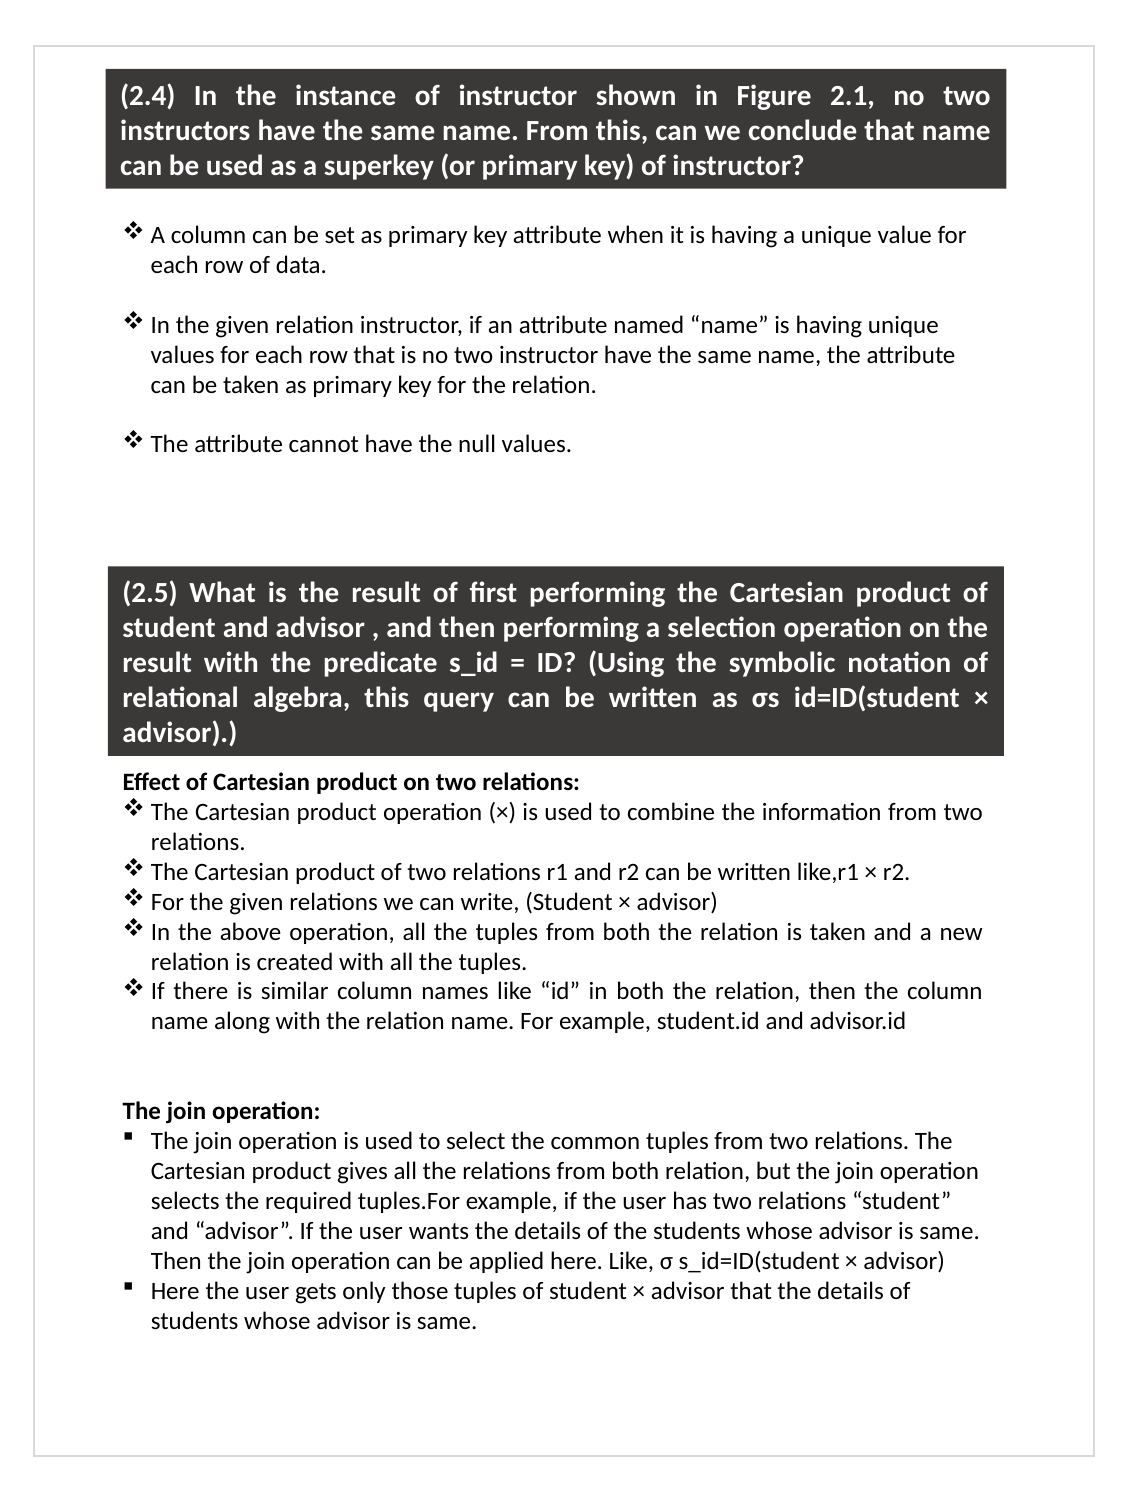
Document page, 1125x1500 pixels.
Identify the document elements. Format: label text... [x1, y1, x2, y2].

text_box (2.5) What is the result of first performing the Cartesian product of student and advisor , and then performing a selection operation on the result with the predicate s_id = ID? (Using the symbolic notation of relational algebra, this query can be written as σs id=ID(student × advisor).) [107, 566, 1004, 756]
text_box A column can be set as primary key attribute when it is having a unique value for each row of data. In the given relation instructor, if an attribute named “name” is having unique values for each row that is no two instructor have the same name, the attribute can be taken as primary key for the relation. The attribute cannot have the null values. [107, 211, 1004, 466]
text_box Effect of Cartesian product on two relations: The Cartesian product operation (×) is used to combine the information from two relations. The Cartesian product of two relations r1 and r2 can be written like,r1 × r2. For the given relations we can write, (Student × advisor) In the above operation, all the tuples from both the relation is taken and a new relation is created with all the tuples. If there is similar column names like “id” in both the relation, then the column name along with the relation name. For example, student.id and advisor.id The join operation: The join operation is used to select the common tuples from two relations. The Cartesian product gives all the relations from both relation, but the join operation selects the required tuples.For example, if the user has two relations “student” and “advisor”. If the user wants the details of the students whose advisor is same. Then the join operation can be applied here. Like, σ s_id=ID(student × advisor) Here the user gets only those tuples of student × advisor that the details of students whose advisor is same. [107, 758, 1000, 1372]
text_box (2.4) In the instance of instructor shown in Figure 2.1, no two instructors have the same name. From this, can we conclude that name can be used as a superkey (or primary key) of instructor? [105, 68, 1007, 189]
